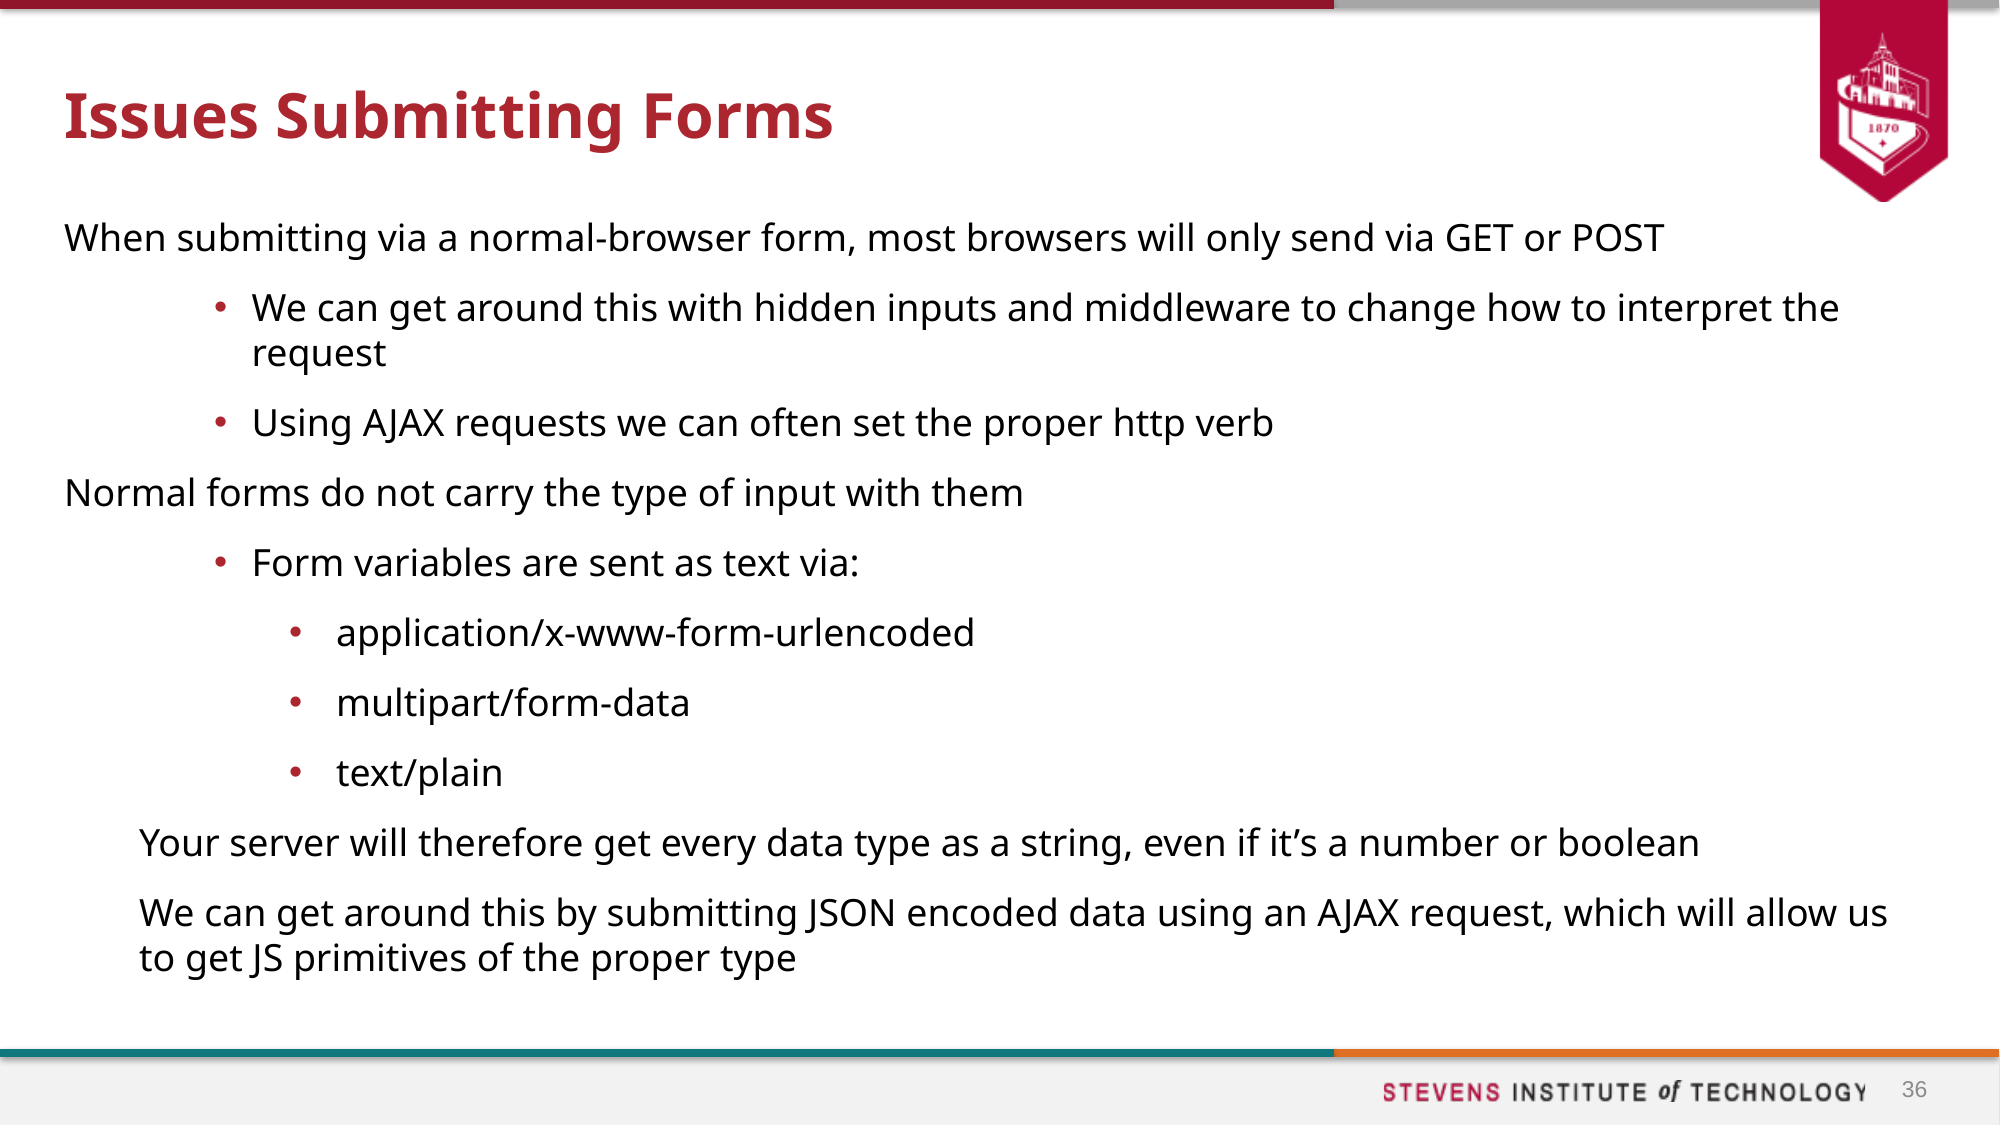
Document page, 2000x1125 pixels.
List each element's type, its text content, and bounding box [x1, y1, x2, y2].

slide_number 36 [1862, 1057, 1967, 1118]
title Issues Submitting Forms [49, 68, 1647, 157]
list When submitting via a normal-browser form, most browsers will only send via GET or POST We can get around this with hidden inputs and middleware to change how to interpret the request Using AJAX requests we can often set the proper http verb Normal forms do not carry the type of input with them Form variables are sent as text via: application/x-www-form-urlencoded multipart/form-data text/plain Your server will therefore get every data type as a string, even if it’s a number or boolean We can get around this by submitting JSON encoded data using an AJAX request, which will allow us to get JS primitives of the proper type [49, 206, 1951, 989]
